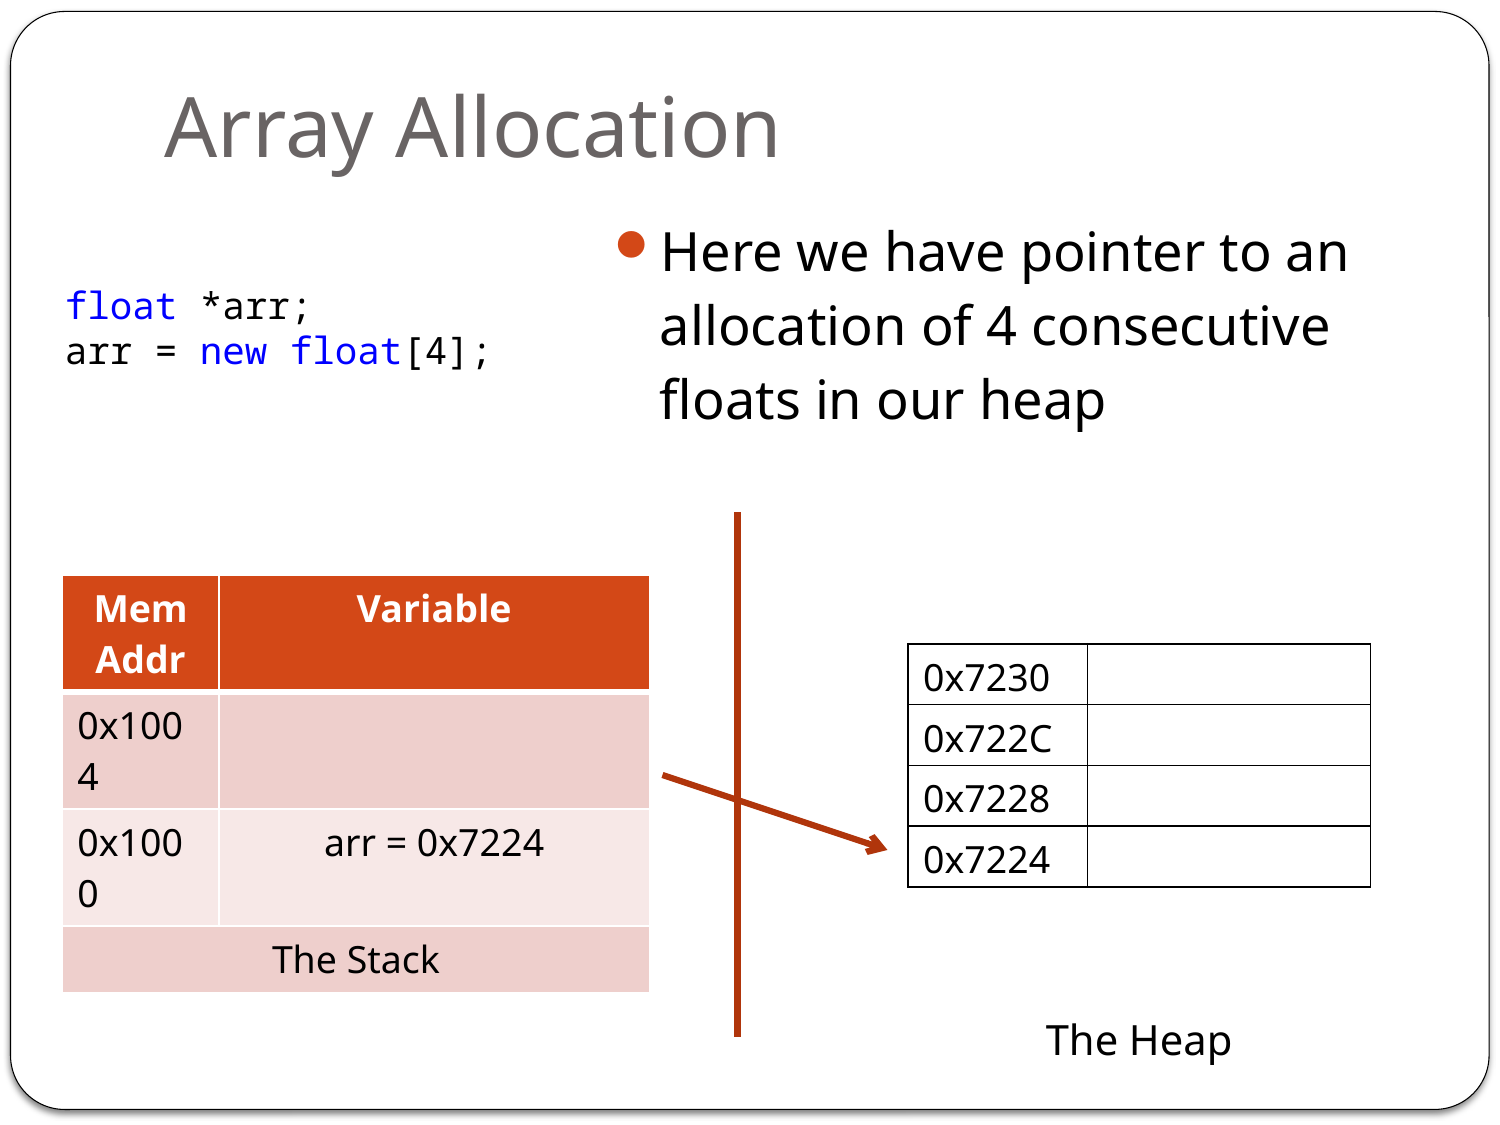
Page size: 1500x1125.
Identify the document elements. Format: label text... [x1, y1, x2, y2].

table_cell [1088, 827, 1370, 886]
table_header Mem Addr [63, 576, 218, 689]
table_cell 0x7224 [909, 827, 1087, 886]
table_cell The Stack [63, 927, 649, 992]
table_cell 0x7228 [909, 766, 1087, 825]
table_cell 0x1000 [63, 810, 218, 925]
table_cell arr = 0x7224 [220, 810, 649, 925]
text_box The Heap [1031, 1006, 1248, 1071]
text_box float *arr; arr = new float[4]; [49, 274, 663, 425]
table_cell [1088, 766, 1370, 825]
table_header Variable [220, 576, 649, 689]
table_cell 0x1004 [63, 695, 218, 808]
table_cell [1088, 705, 1370, 765]
table_cell [220, 695, 649, 808]
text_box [662, 774, 888, 851]
list Here we have pointer to an allocation of 4 consecutive floats in our heap [600, 206, 1438, 485]
title Array Allocation [150, 2, 1425, 190]
table_header [1088, 645, 1370, 704]
table_cell 0x722C [909, 705, 1087, 765]
table_header 0x7230 [909, 645, 1087, 704]
